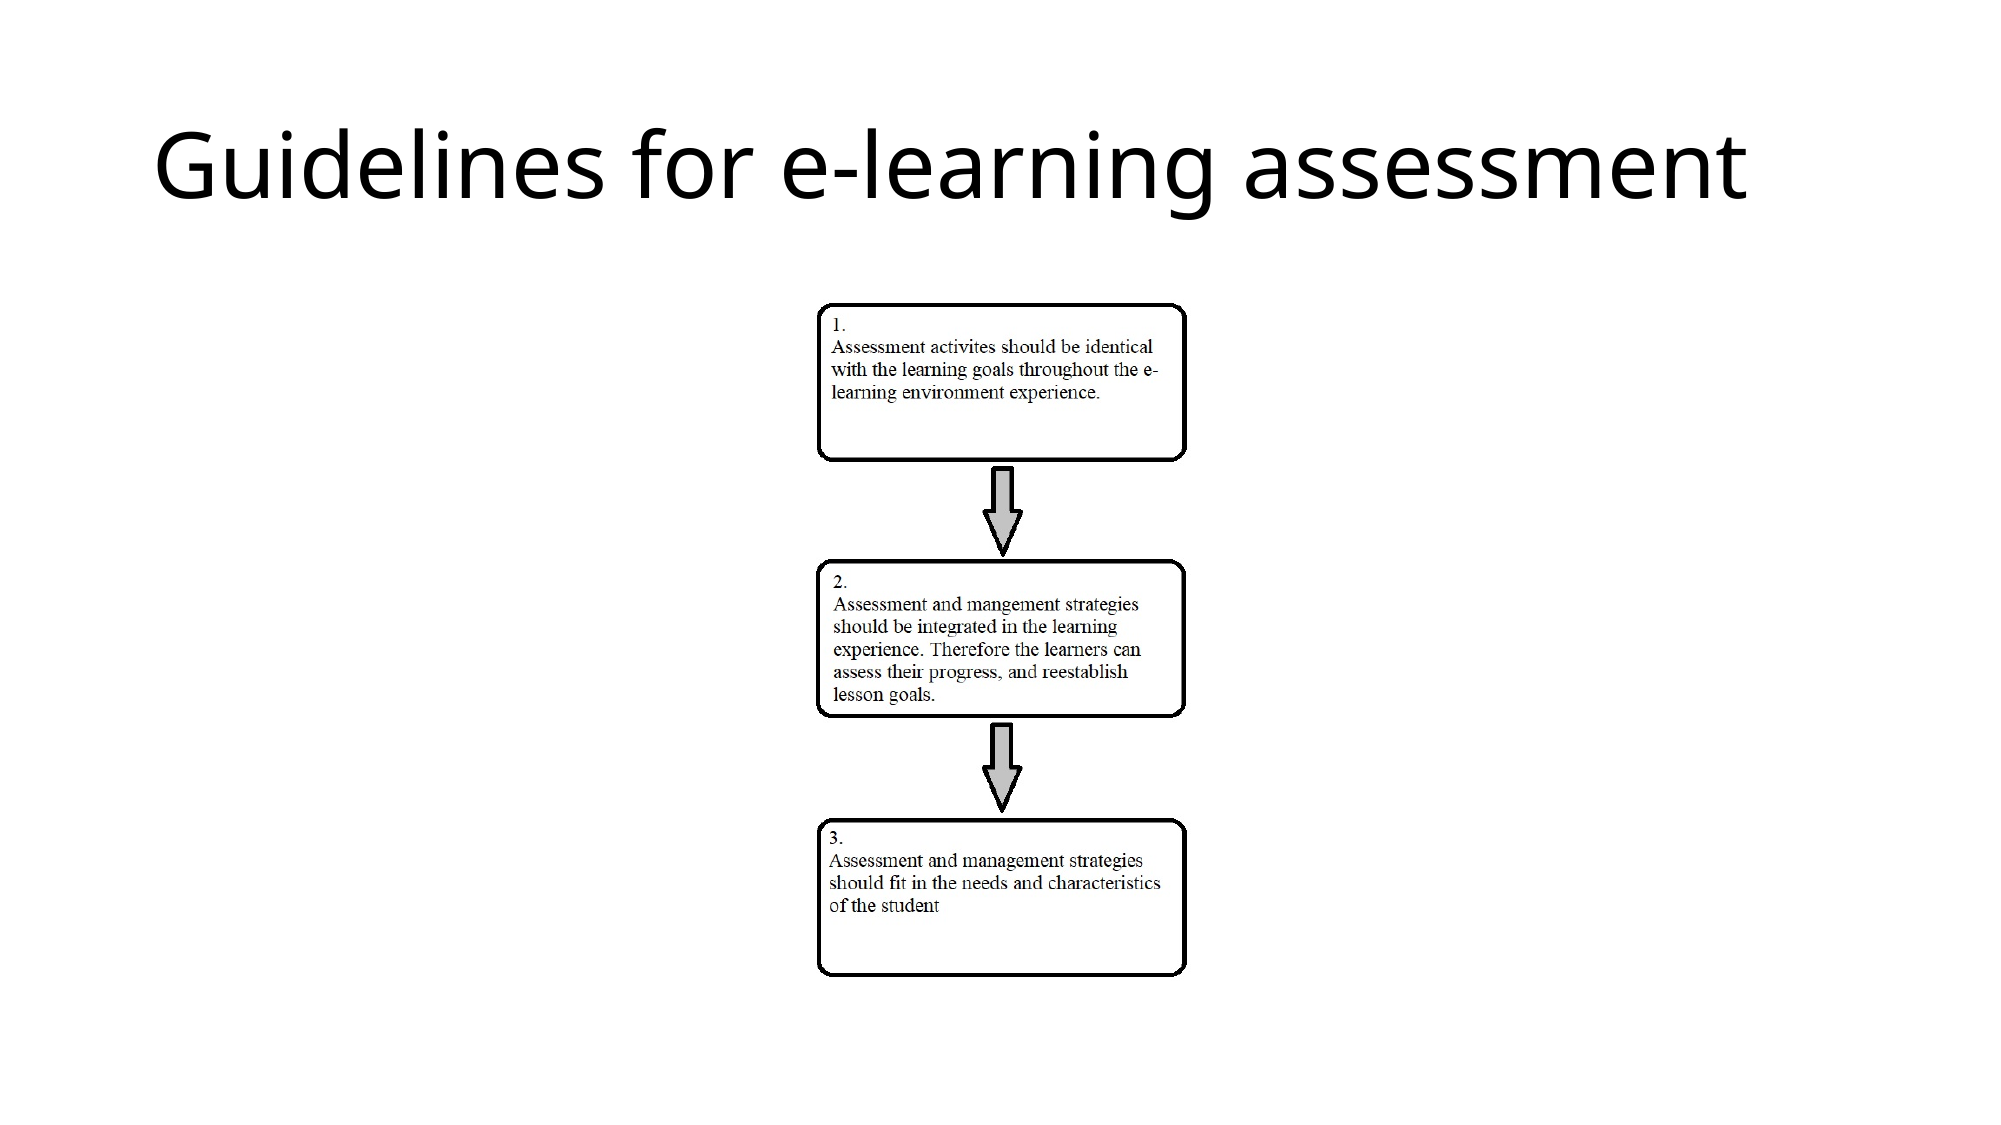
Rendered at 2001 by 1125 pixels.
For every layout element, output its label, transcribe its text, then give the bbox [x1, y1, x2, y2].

title Guidelines for e-learning assessment [137, 59, 1863, 278]
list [725, 299, 1274, 1014]
